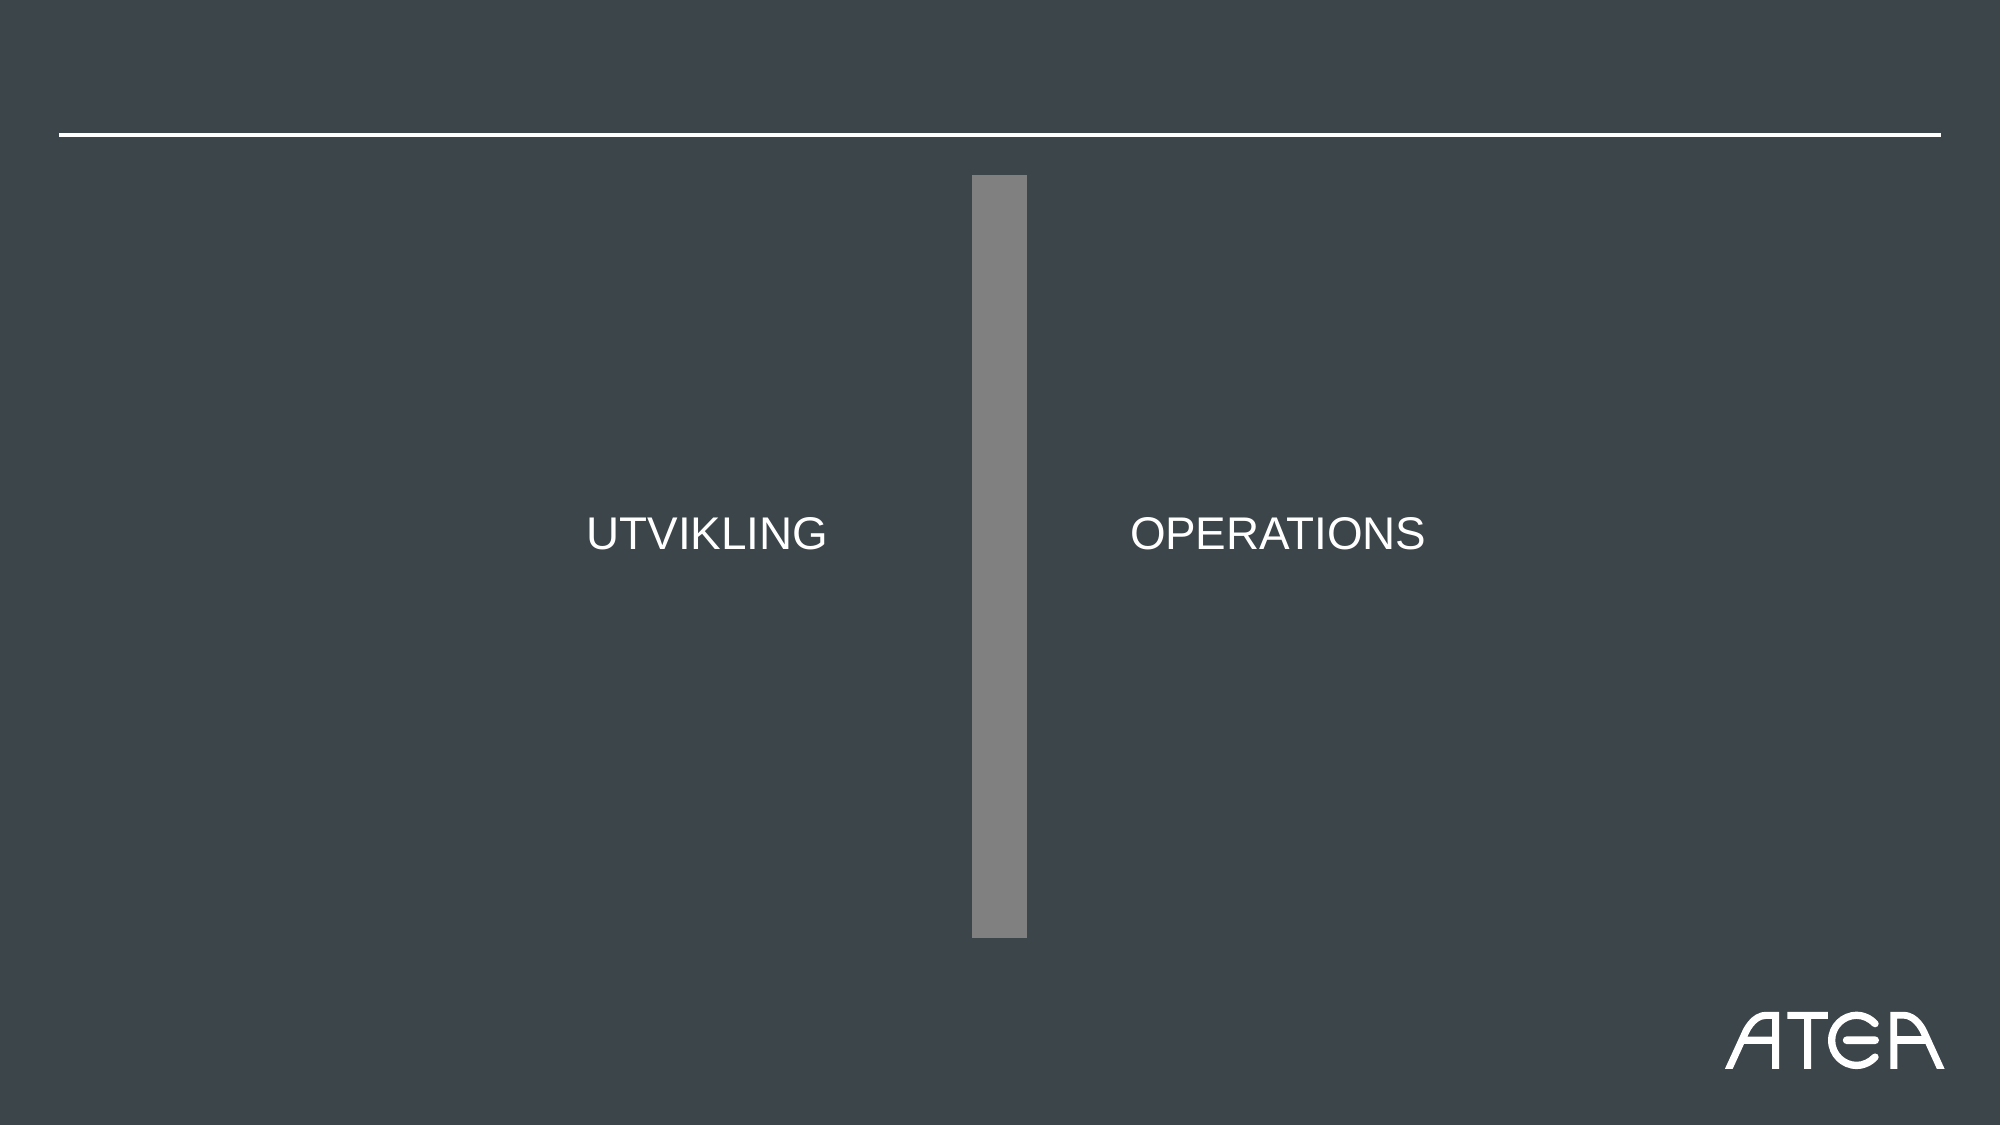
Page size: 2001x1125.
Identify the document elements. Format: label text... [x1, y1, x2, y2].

list UTVIKLING [586, 504, 863, 575]
text_box OPERATIONS [1129, 504, 1442, 575]
text_box [968, 171, 1031, 942]
